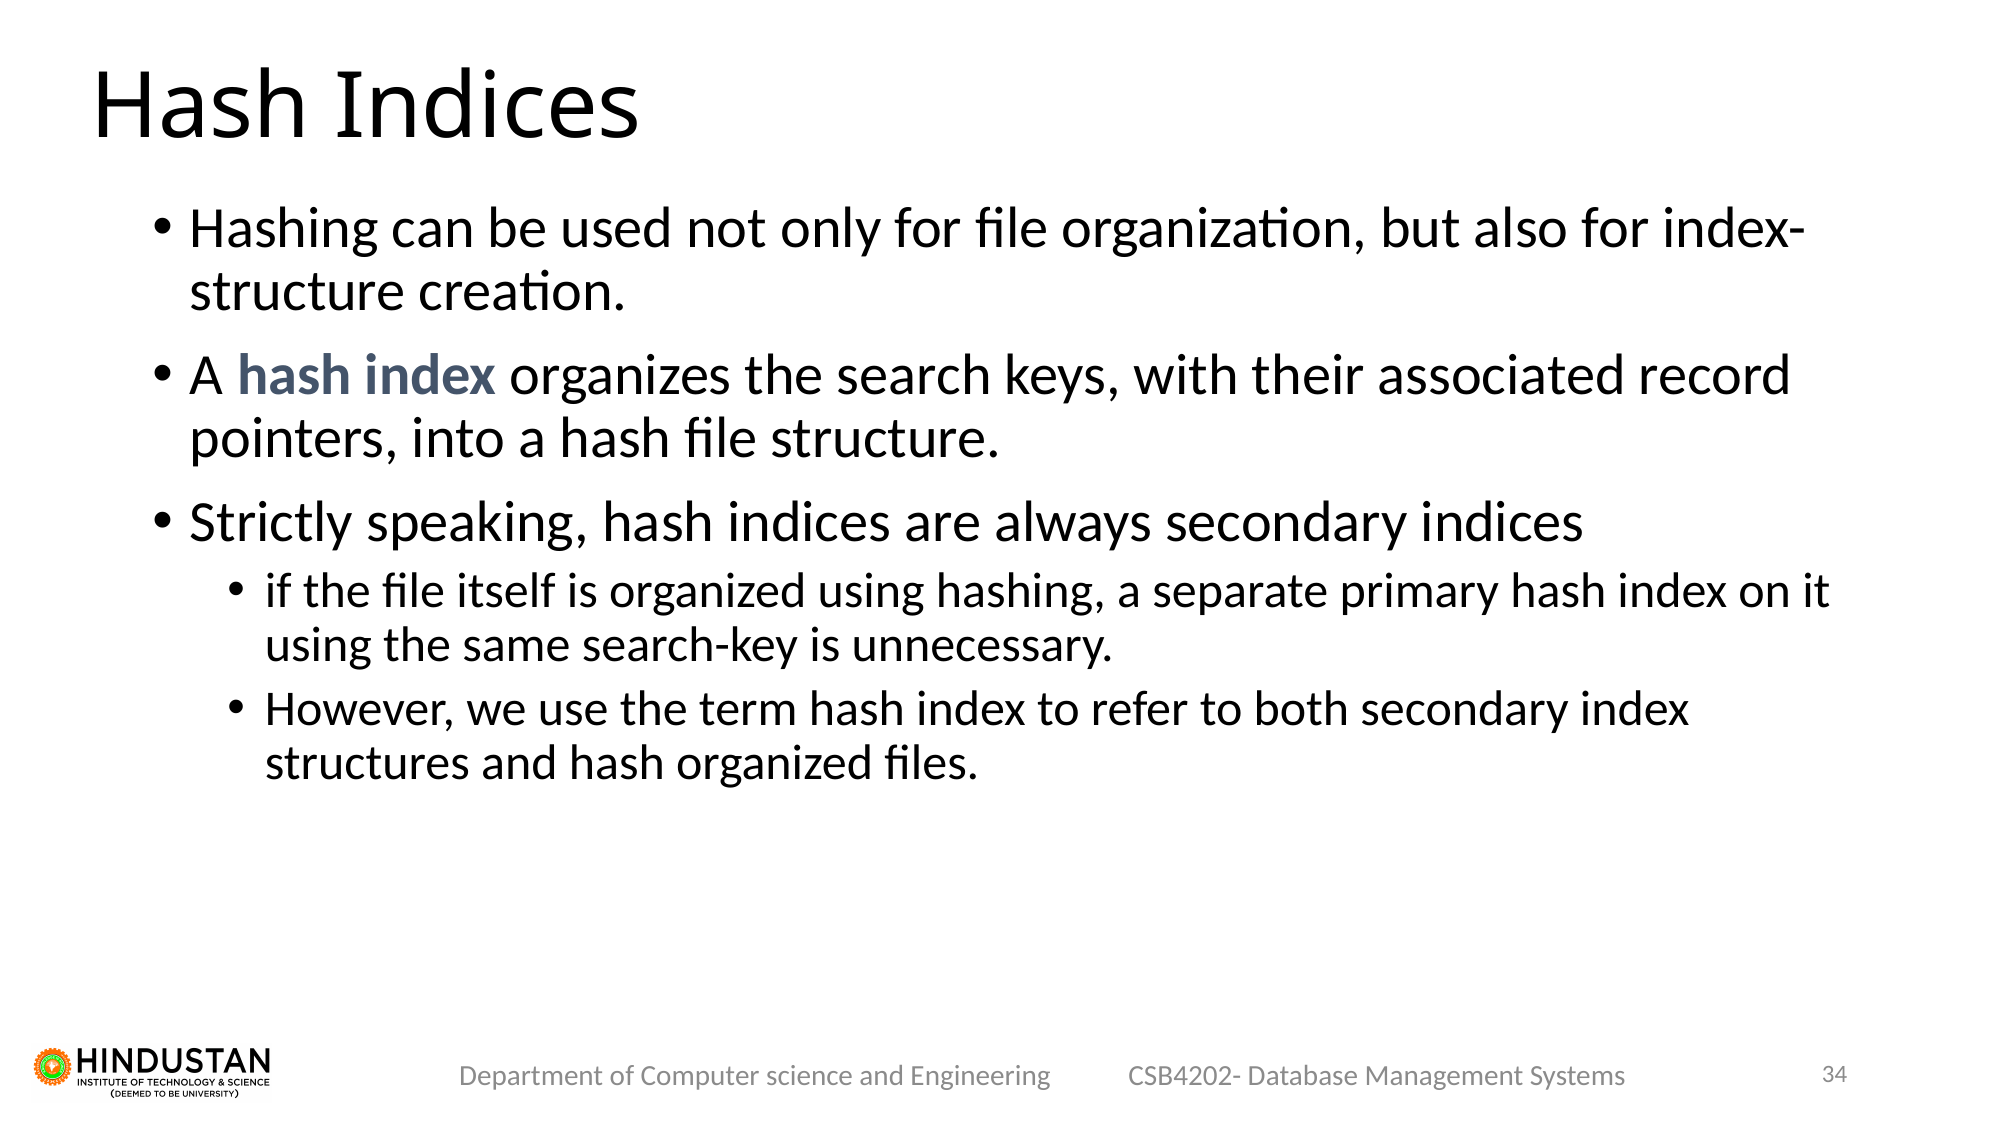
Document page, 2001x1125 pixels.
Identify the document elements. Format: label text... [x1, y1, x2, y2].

footer Department of Computer science and Engineering CSB4202- Database Management Systems [339, 1043, 1747, 1104]
title Hash Indices [75, 41, 1801, 174]
list Hashing can be used not only for file organization, but also for index-structure creation. A hash index organizes the search keys, with their associated record pointers, into a hash file structure. Strictly speaking, hash indices are always secondary indices if the file itself is organized using hashing, a separate primary hash index on it using the same search-key is unnecessary. However, we use the term hash index to refer to both secondary index structures and hash organized files. [137, 190, 1863, 904]
slide_number 34 [1412, 1042, 1863, 1103]
picture [31, 1043, 272, 1103]
